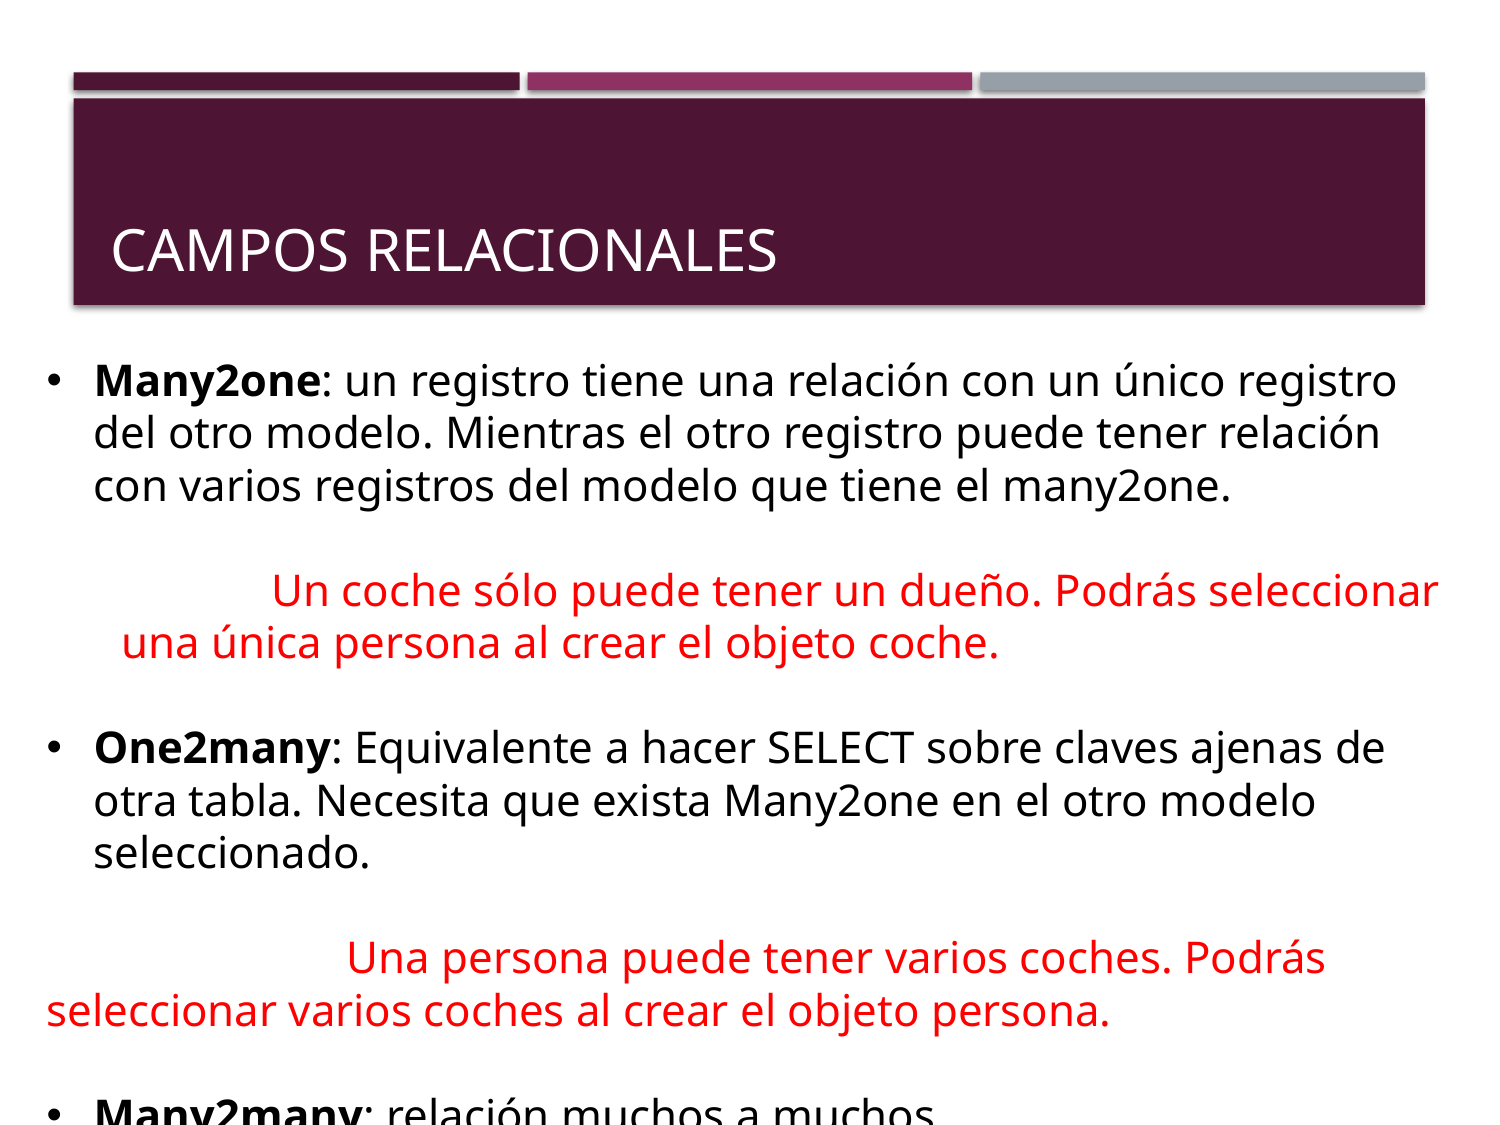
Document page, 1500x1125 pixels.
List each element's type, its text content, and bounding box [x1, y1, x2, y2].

title CAMPOS RELACIONALEs [95, 112, 1406, 290]
text_box Many2one: un registro tiene una relación con un único registro del otro modelo. Mientras el otro registro puede tener relación con varios registros del modelo que tiene el many2one. Un coche sólo puede tener un dueño. Podrás seleccionar una única persona al crear el objeto coche. One2many: Equivalente a hacer SELECT sobre claves ajenas de otra tabla. Necesita que exista Many2one en el otro modelo seleccionado. Una persona puede tener varios coches. Podrás seleccionar varios coches al crear el objeto persona. Many2many: relación muchos a muchos. [31, 290, 1470, 1125]
